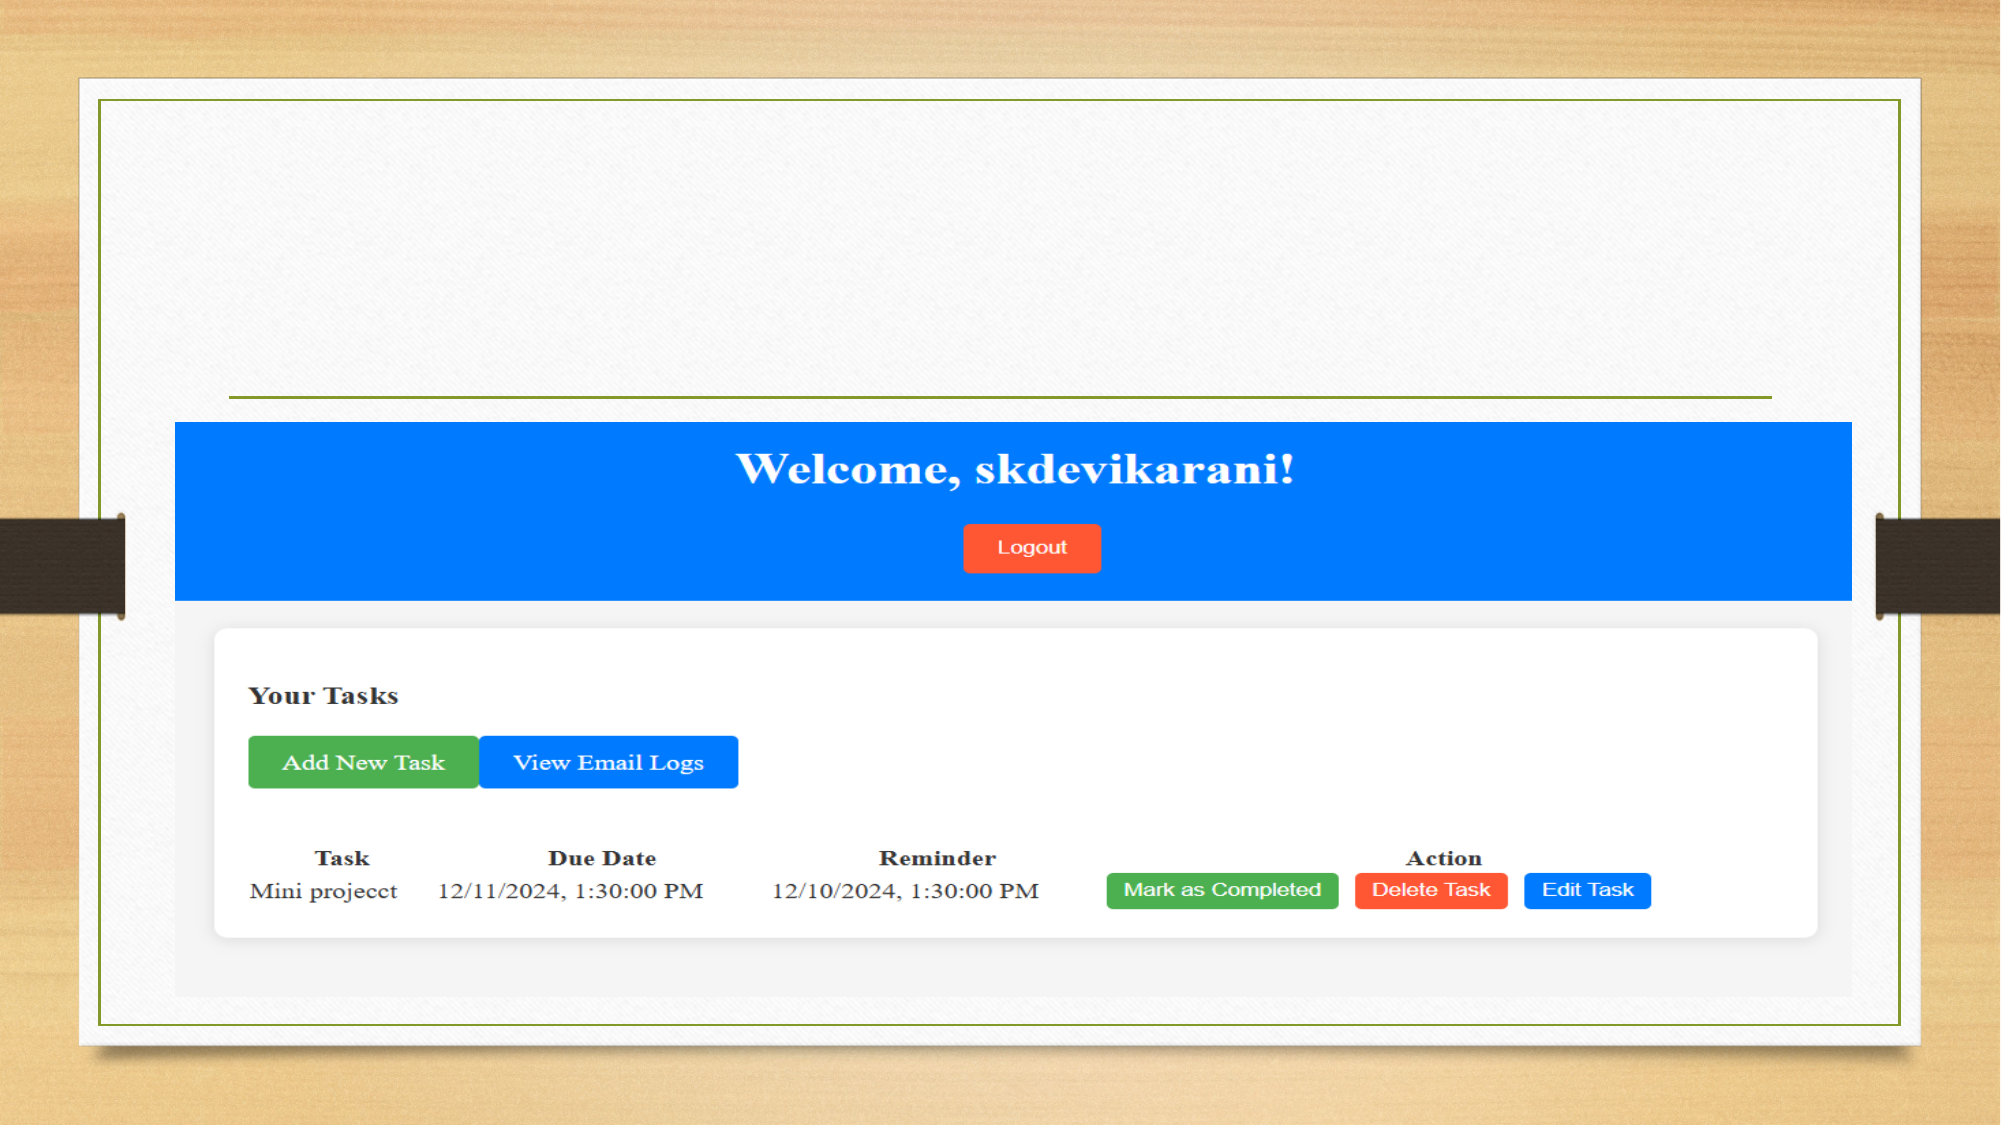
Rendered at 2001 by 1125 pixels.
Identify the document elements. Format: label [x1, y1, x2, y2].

picture [0, 0, 2001, 1125]
list [175, 422, 1852, 997]
